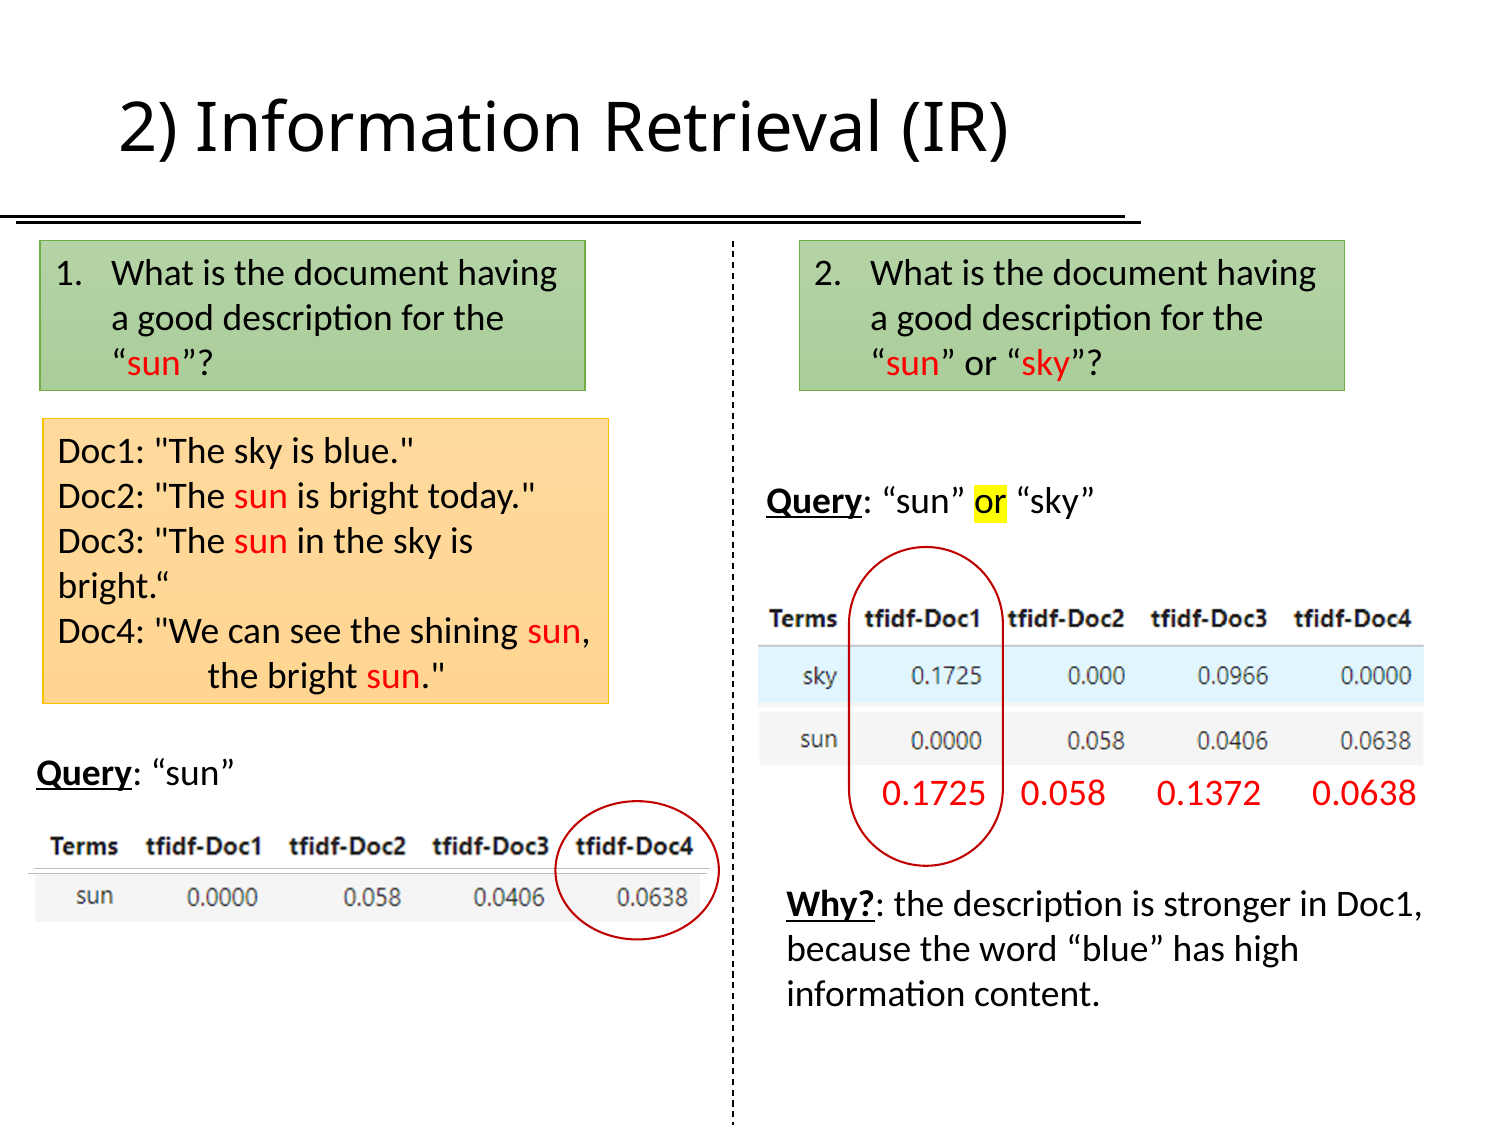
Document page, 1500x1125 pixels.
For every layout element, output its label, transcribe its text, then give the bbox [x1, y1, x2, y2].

picture [28, 815, 710, 927]
text_box [710, 837, 720, 904]
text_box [752, 546, 1480, 866]
text_box What is the document having a good description for the “sun”? [39, 240, 586, 391]
text_box Doc1: "The sky is blue." Doc2: "The sun is bright today." Doc3: "The sun in the sky is bright.“ Doc4: "We can see the shining sun, the bright sun." [42, 418, 609, 704]
text_box Query: “sun” [21, 740, 251, 801]
text_box Why?: the description is stronger in Doc1, because the word “blue” has high information content. [771, 872, 1447, 1022]
text_box [588, 927, 686, 941]
text_box Query: “sun” or “sky” [751, 468, 1111, 529]
title 2) Information Retrieval (IR) [103, 59, 1397, 199]
text_box What is the document having a good description for the “sun” or “sky”? [799, 240, 1345, 391]
text_box [586, 800, 689, 815]
